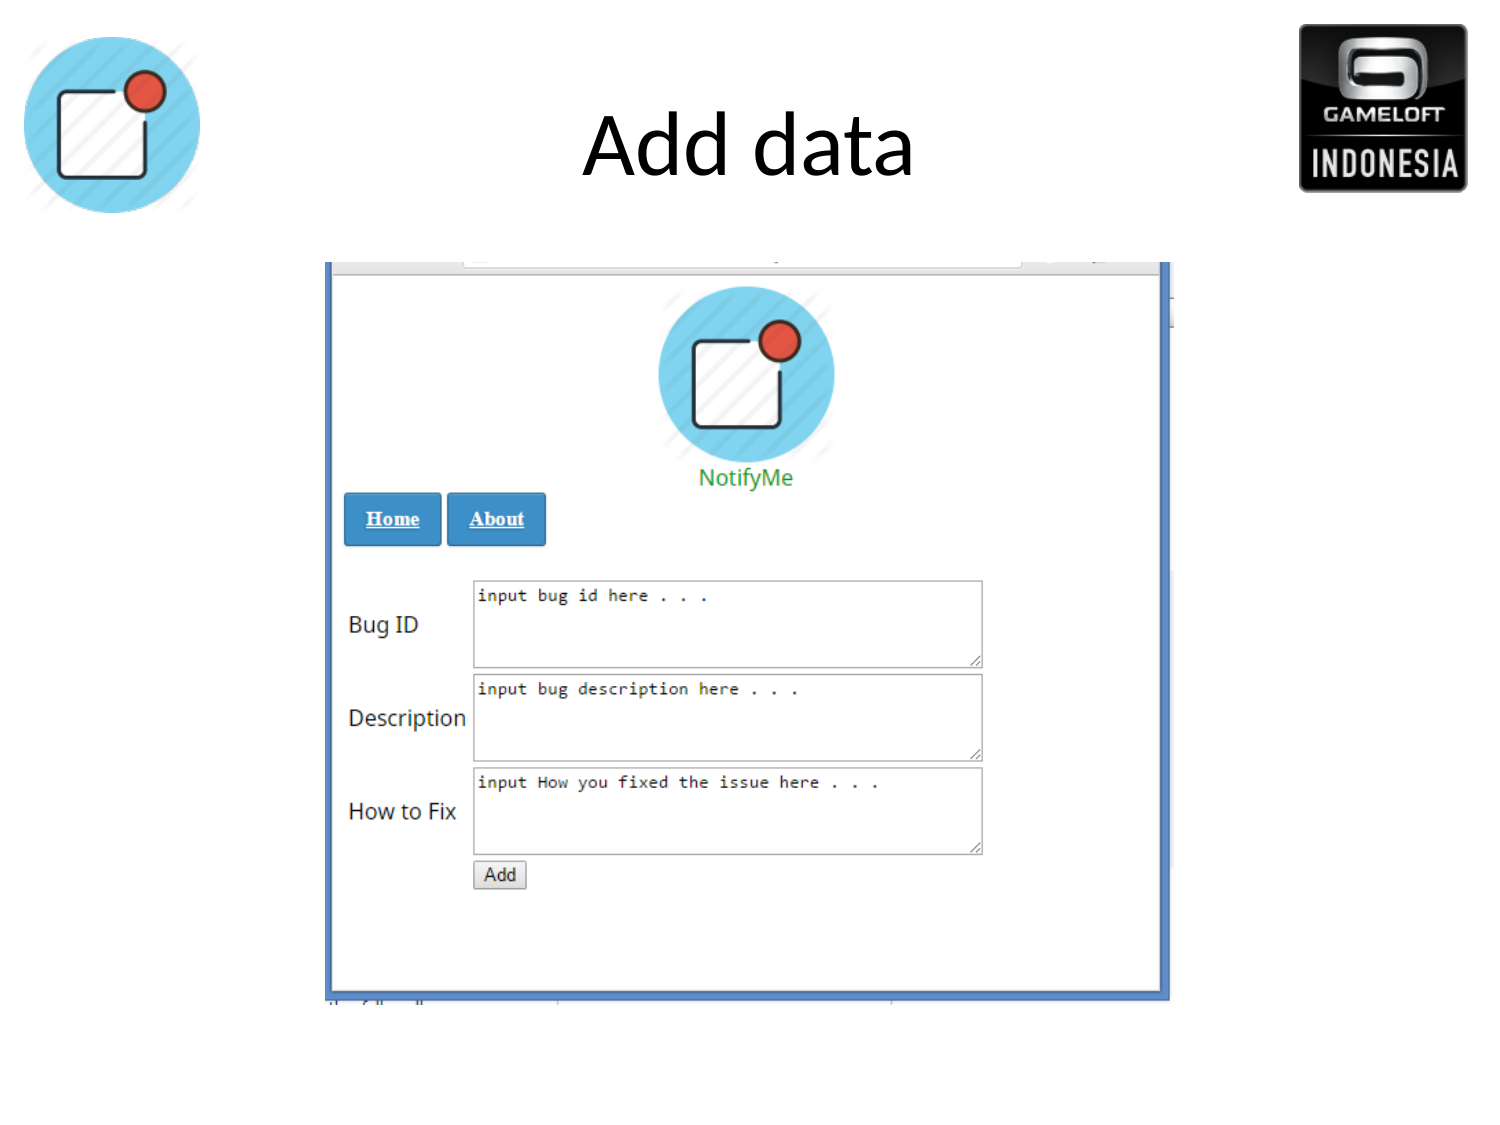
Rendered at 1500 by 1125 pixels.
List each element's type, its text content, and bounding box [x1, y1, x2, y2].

title Add data [75, 45, 1425, 233]
picture [24, 37, 200, 213]
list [325, 262, 1175, 1006]
picture [1299, 24, 1468, 193]
